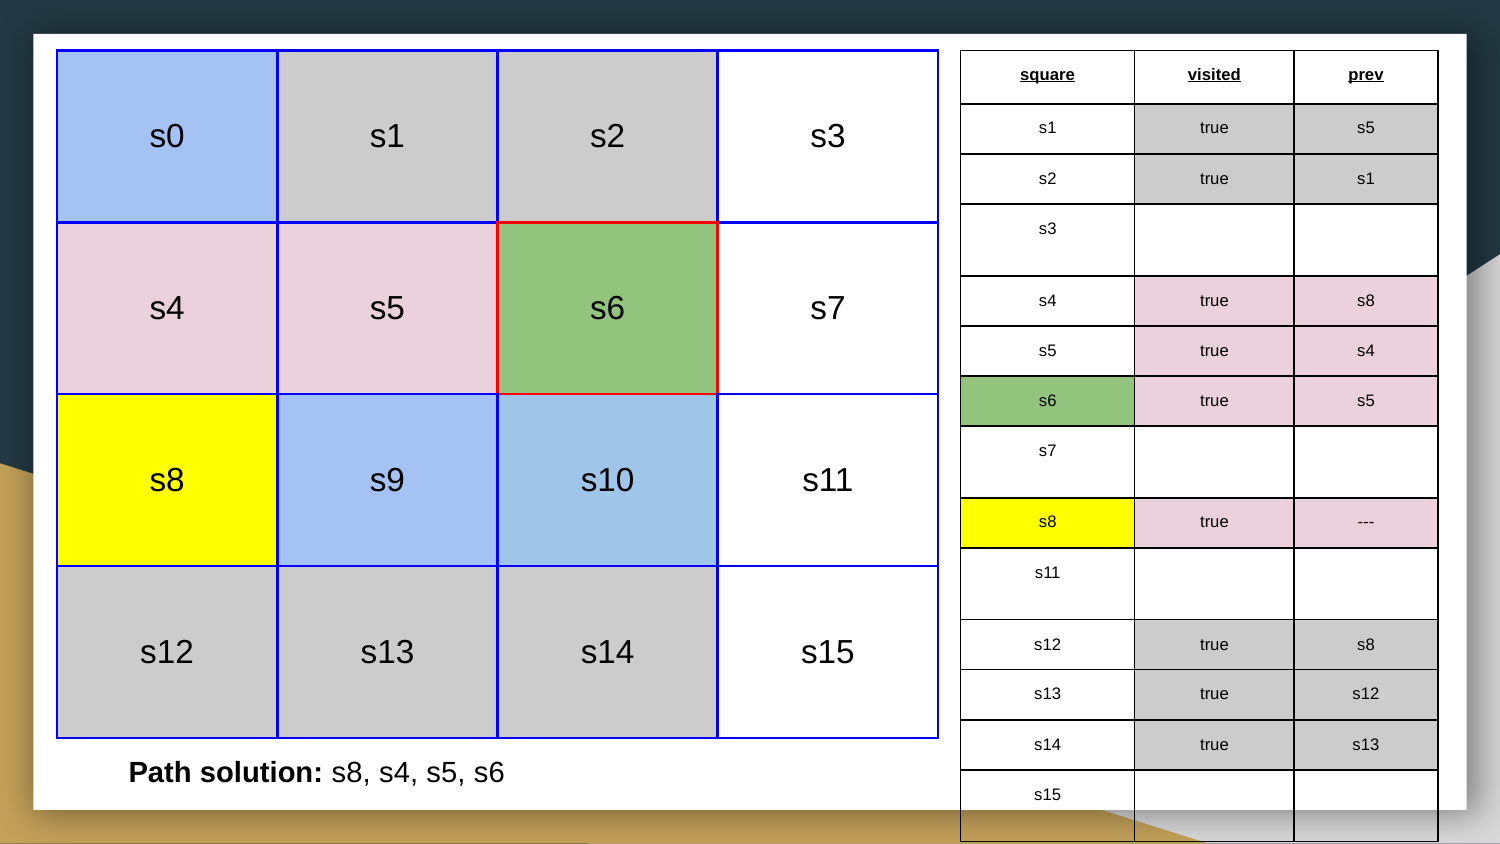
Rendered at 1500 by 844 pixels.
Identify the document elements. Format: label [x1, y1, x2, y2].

table_cell [1135, 620, 1293, 669]
table_cell [1135, 155, 1293, 203]
table_cell [1295, 327, 1437, 375]
table_cell [719, 395, 937, 565]
table_cell [961, 721, 1134, 769]
table_header [1135, 51, 1293, 103]
table_cell [1135, 771, 1293, 841]
table_cell [1135, 377, 1293, 425]
table_cell [1135, 427, 1293, 497]
table_cell [1135, 205, 1293, 275]
table_header [719, 52, 937, 221]
table_cell [279, 567, 496, 737]
table_cell [1295, 277, 1437, 325]
table_header [279, 52, 496, 221]
table_cell [1135, 670, 1293, 719]
text_box [56, 739, 577, 808]
table_cell [1295, 670, 1437, 719]
table_cell [961, 377, 1134, 425]
table_cell [1295, 549, 1437, 619]
table_header [58, 52, 276, 221]
table_cell [1295, 205, 1437, 275]
table_cell [279, 224, 496, 393]
table_cell [1295, 377, 1437, 425]
table_cell [1295, 771, 1437, 841]
table_cell [1135, 105, 1293, 153]
table_header [499, 52, 716, 221]
table_cell [961, 155, 1134, 203]
table_cell [1295, 620, 1437, 669]
table_header [1295, 51, 1437, 103]
table_header [961, 51, 1134, 103]
table_cell [961, 327, 1134, 375]
table_cell [1135, 277, 1293, 325]
table_cell [1295, 105, 1437, 153]
table_cell [1135, 549, 1293, 619]
table_cell [961, 277, 1134, 325]
table_cell [961, 205, 1134, 275]
table_cell [1135, 327, 1293, 375]
table_cell [1295, 155, 1437, 203]
table_cell [961, 670, 1134, 719]
table_cell [961, 771, 1134, 841]
table_cell [1135, 499, 1293, 547]
table_cell [499, 224, 716, 393]
table_cell [58, 395, 276, 565]
table_cell [1295, 721, 1437, 769]
table_cell [499, 567, 716, 737]
table_cell [719, 224, 937, 393]
table_cell [961, 549, 1134, 619]
table_cell [961, 427, 1134, 497]
table_cell [58, 567, 276, 737]
table_cell [719, 567, 937, 737]
table_cell [961, 620, 1134, 669]
table_cell [499, 395, 716, 565]
table_cell [279, 395, 496, 565]
table_cell [1135, 721, 1293, 769]
table_cell [961, 499, 1134, 547]
table_cell [1295, 427, 1437, 497]
table_cell [58, 224, 276, 393]
table_cell [961, 105, 1134, 153]
table_cell [1295, 499, 1437, 547]
